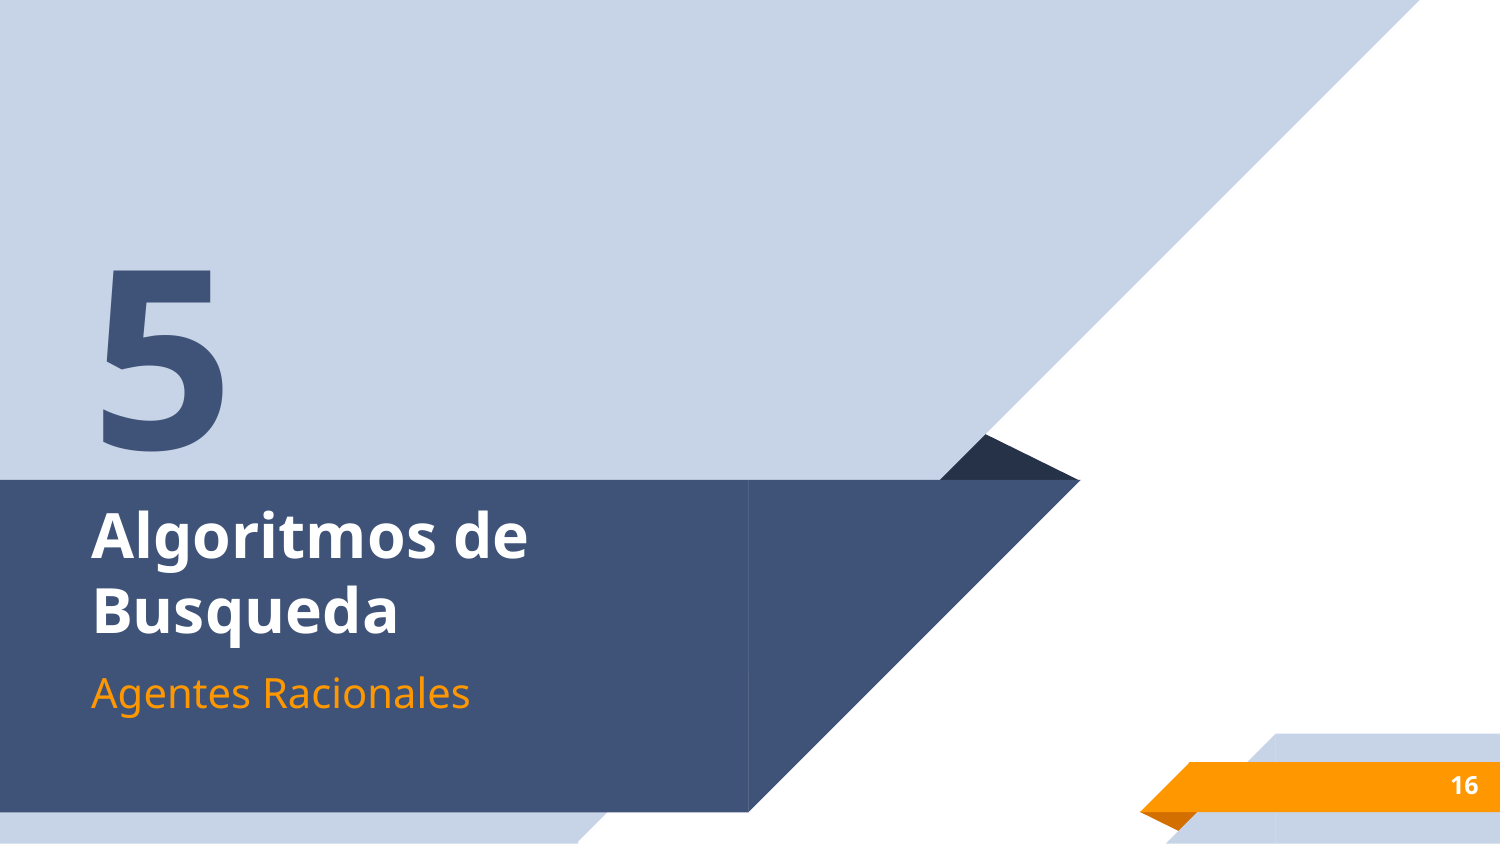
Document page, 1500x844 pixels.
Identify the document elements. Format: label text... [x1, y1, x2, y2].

slide_number 16 [1249, 760, 1494, 813]
text_box 5 [76, 0, 434, 515]
subtitle Agentes Racionales [76, 652, 748, 781]
title Algoritmos de Busqueda [76, 470, 748, 652]
